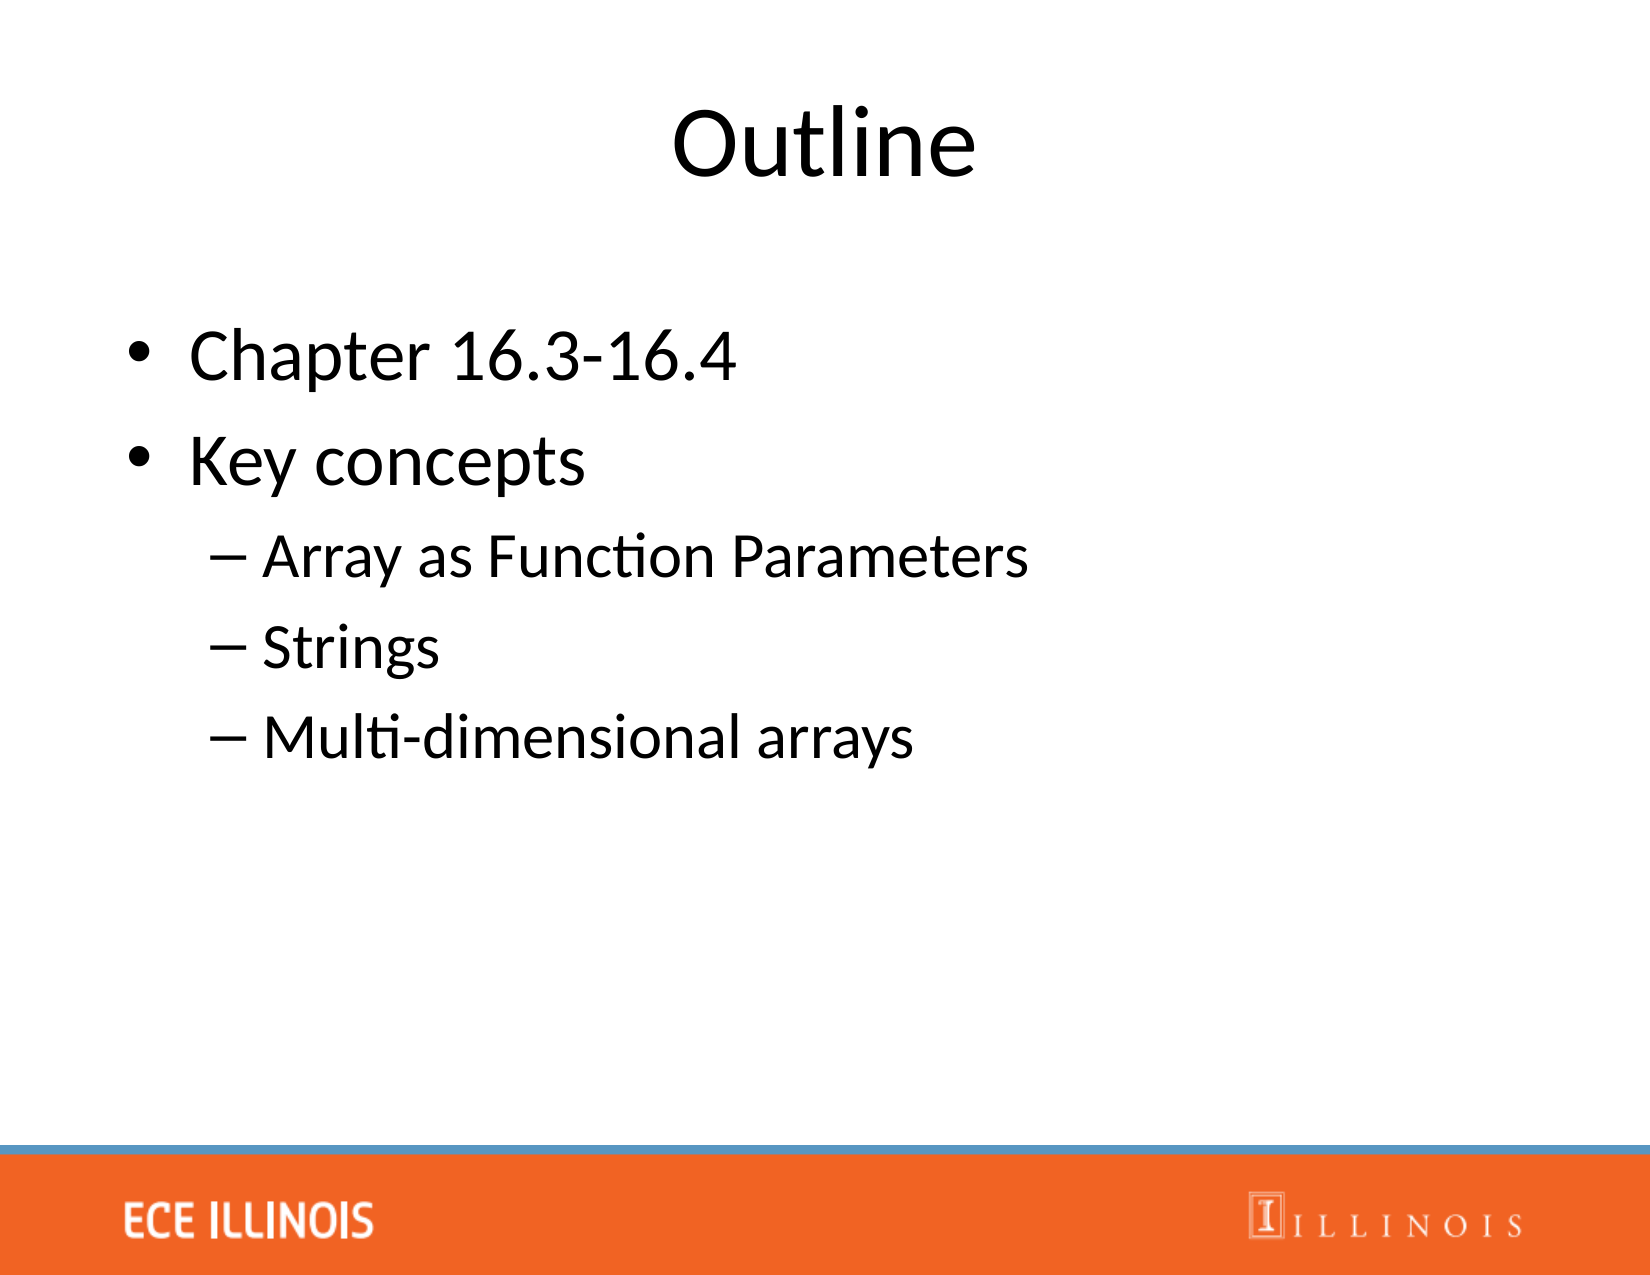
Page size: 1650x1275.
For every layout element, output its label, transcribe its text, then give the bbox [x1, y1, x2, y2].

list Chapter 16.3-16.4 Key concepts Array as Function Parameters Strings Multi-dimensional arrays [113, 298, 1537, 1108]
title Outline [113, 67, 1537, 298]
